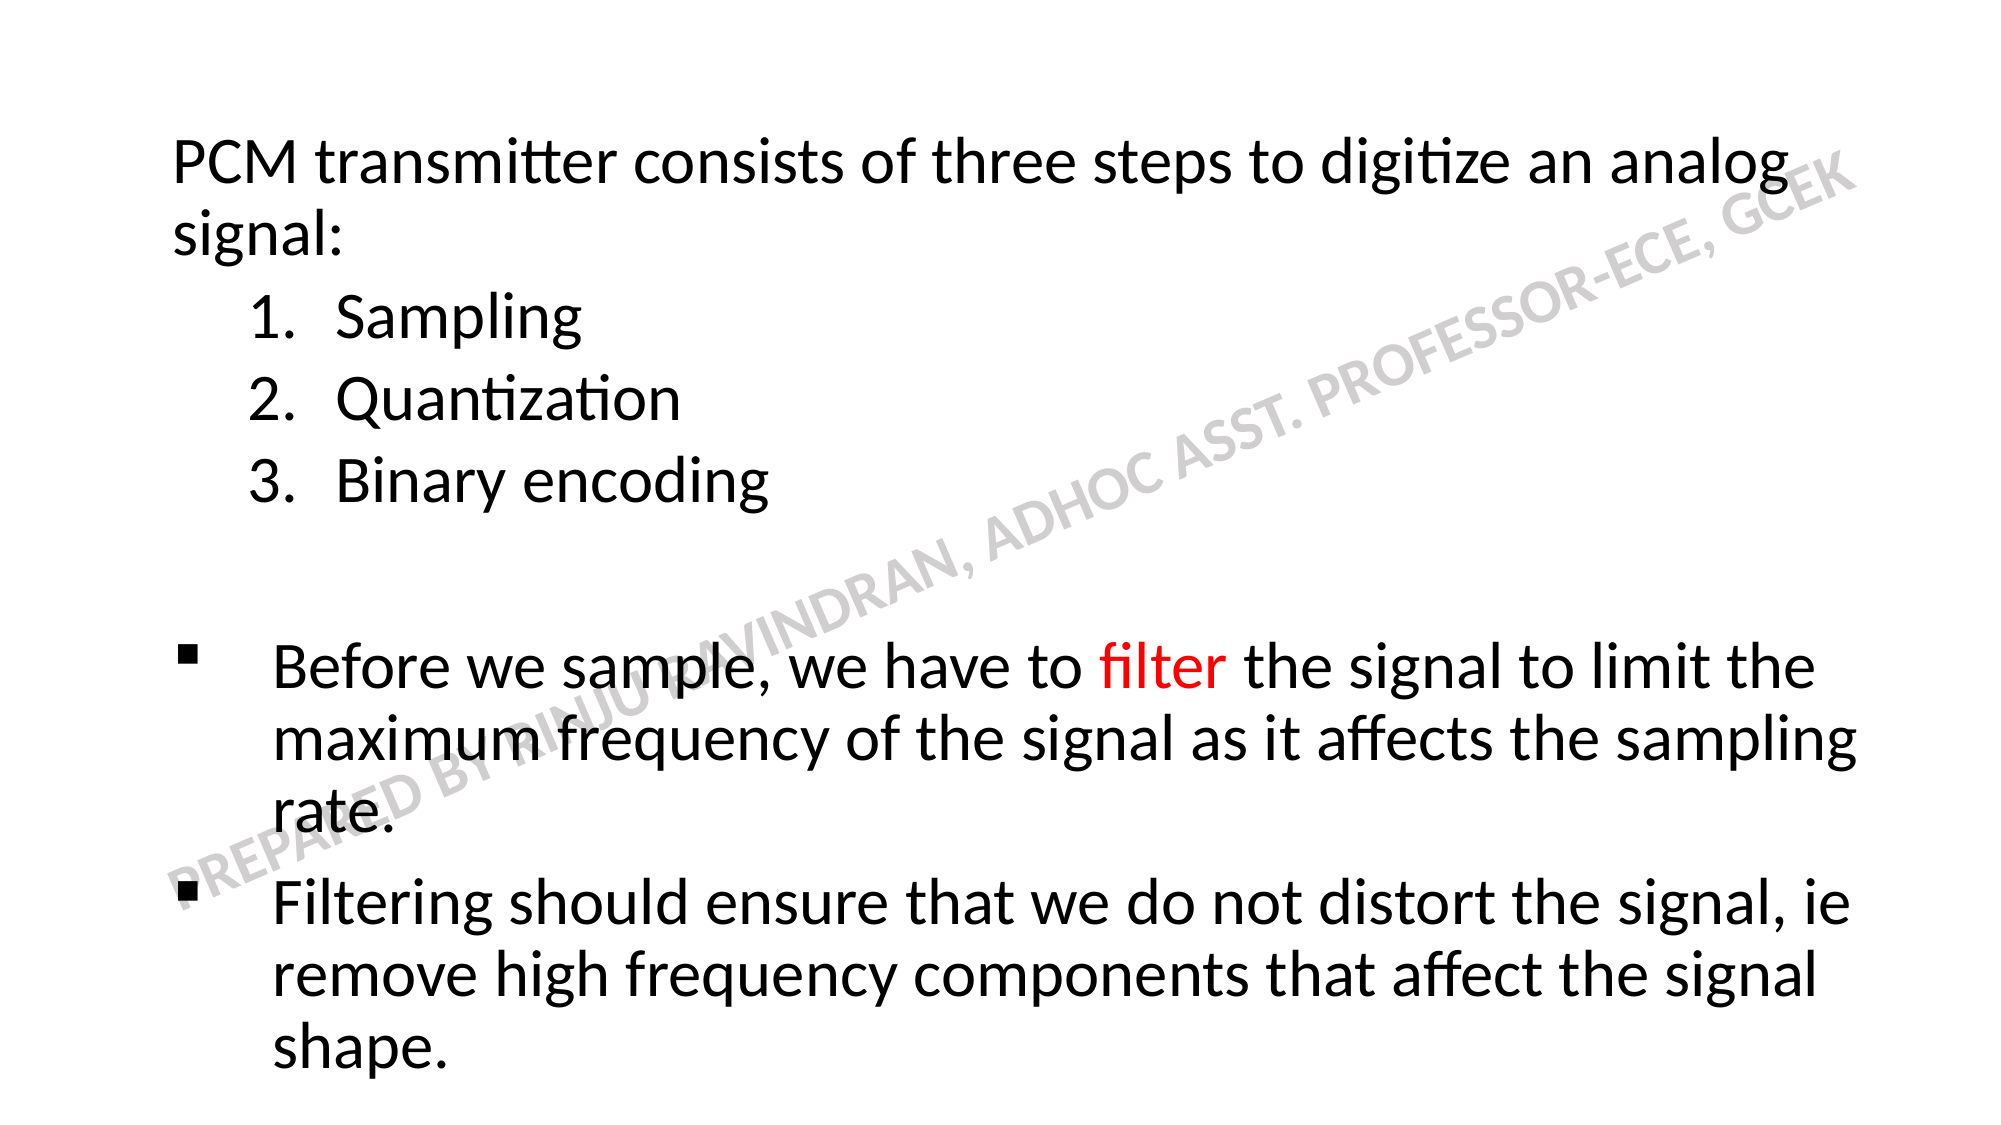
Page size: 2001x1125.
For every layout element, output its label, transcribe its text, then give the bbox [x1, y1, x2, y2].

list PCM transmitter consists of three steps to digitize an analog signal: Sampling Quantization Binary encoding Before we sample, we have to filter the signal to limit the maximum frequency of the signal as it affects the sampling rate. Filtering should ensure that we do not distort the signal, ie remove high frequency components that affect the signal shape. [157, 118, 1883, 833]
